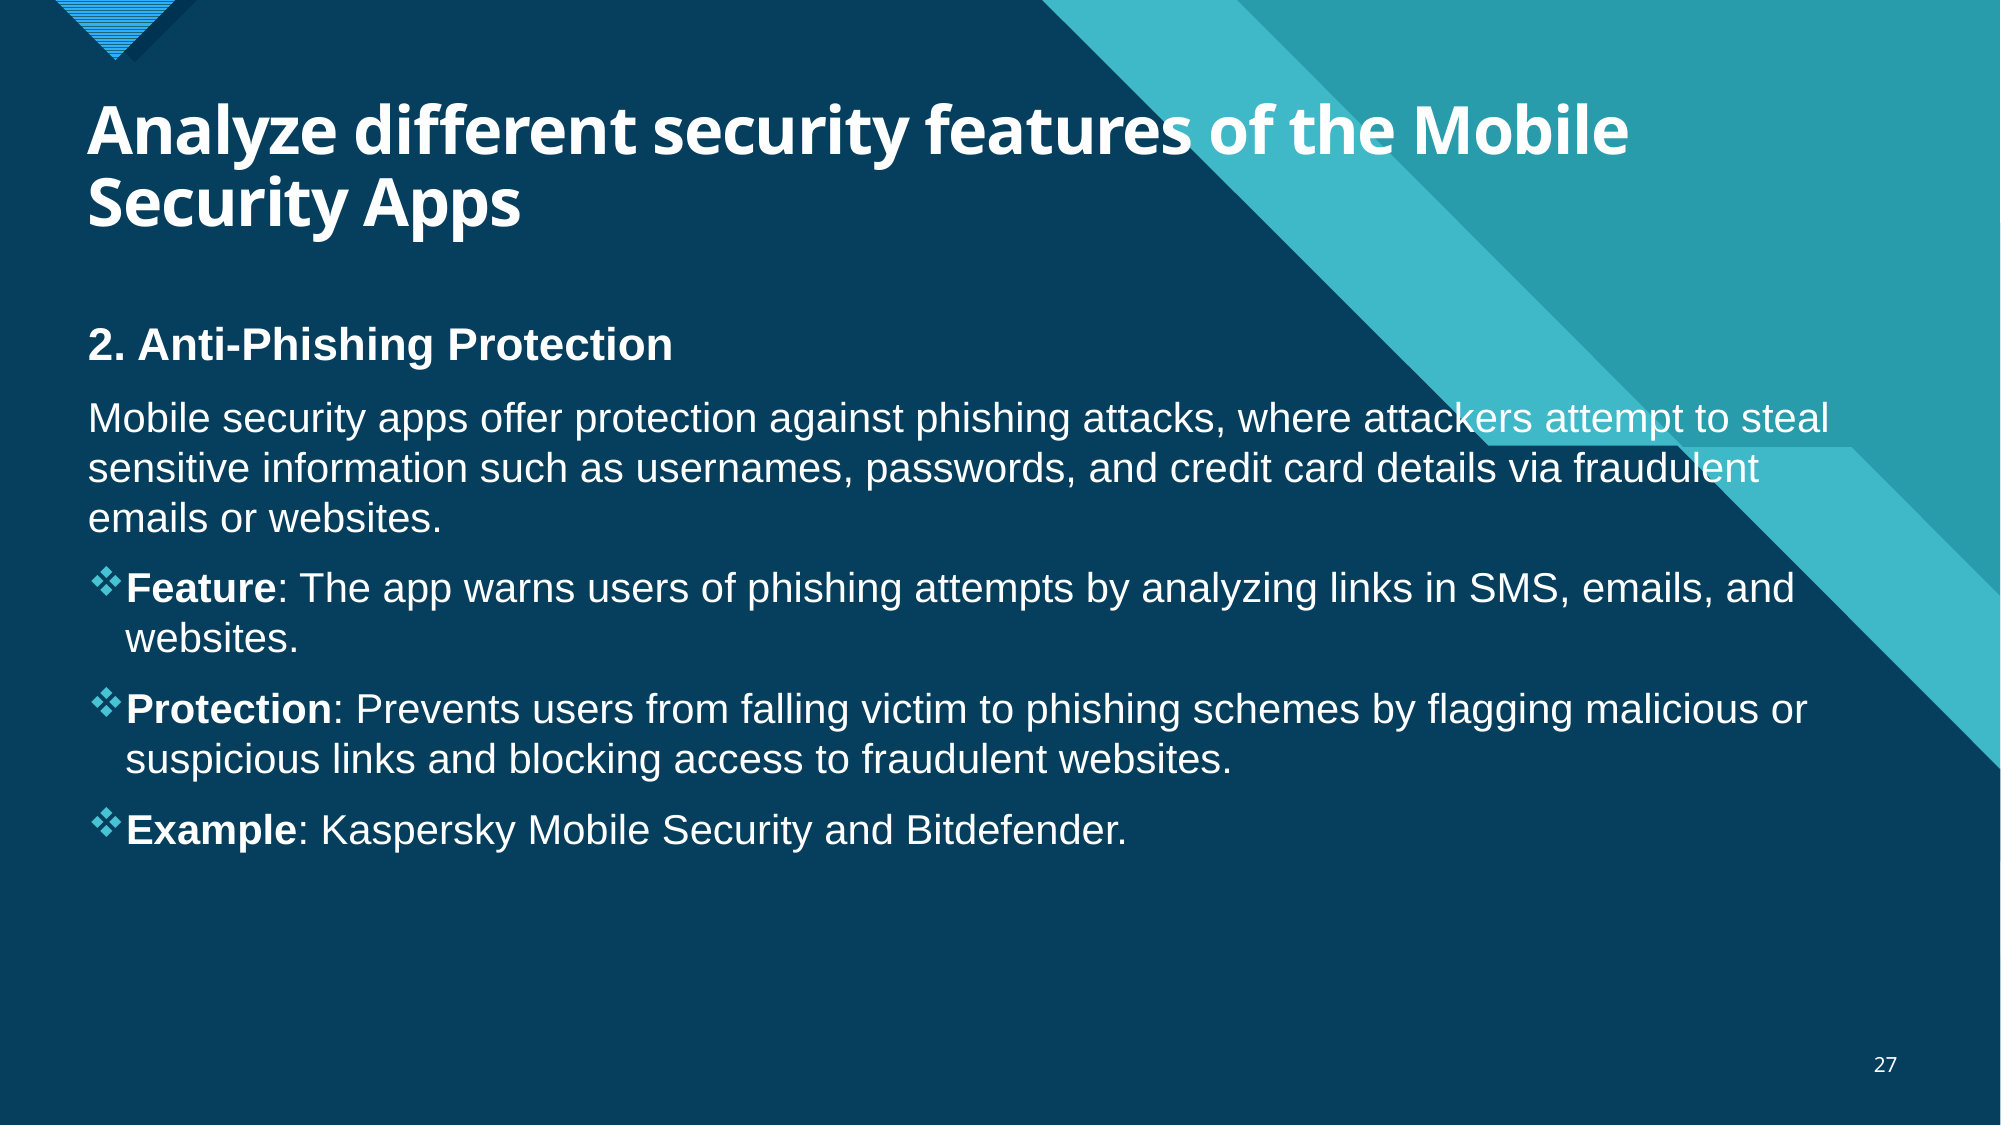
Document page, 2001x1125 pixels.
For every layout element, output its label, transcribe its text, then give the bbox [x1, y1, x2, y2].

list 2. Anti-Phishing Protection Mobile security apps offer protection against phishing attacks, where attackers attempt to steal sensitive information such as usernames, passwords, and credit card details via fraudulent emails or websites. Feature: The app warns users of phishing attempts by analyzing links in SMS, emails, and websites. Protection: Prevents users from falling victim to phishing schemes by flagging malicious or suspicious links and blocking access to fraudulent websites. Example: Kaspersky Mobile Security and Bitdefender. [72, 307, 1888, 979]
slide_number 27 [1845, 1035, 1913, 1096]
title Analyze different security features of the Mobile Security Apps [72, 89, 1913, 267]
